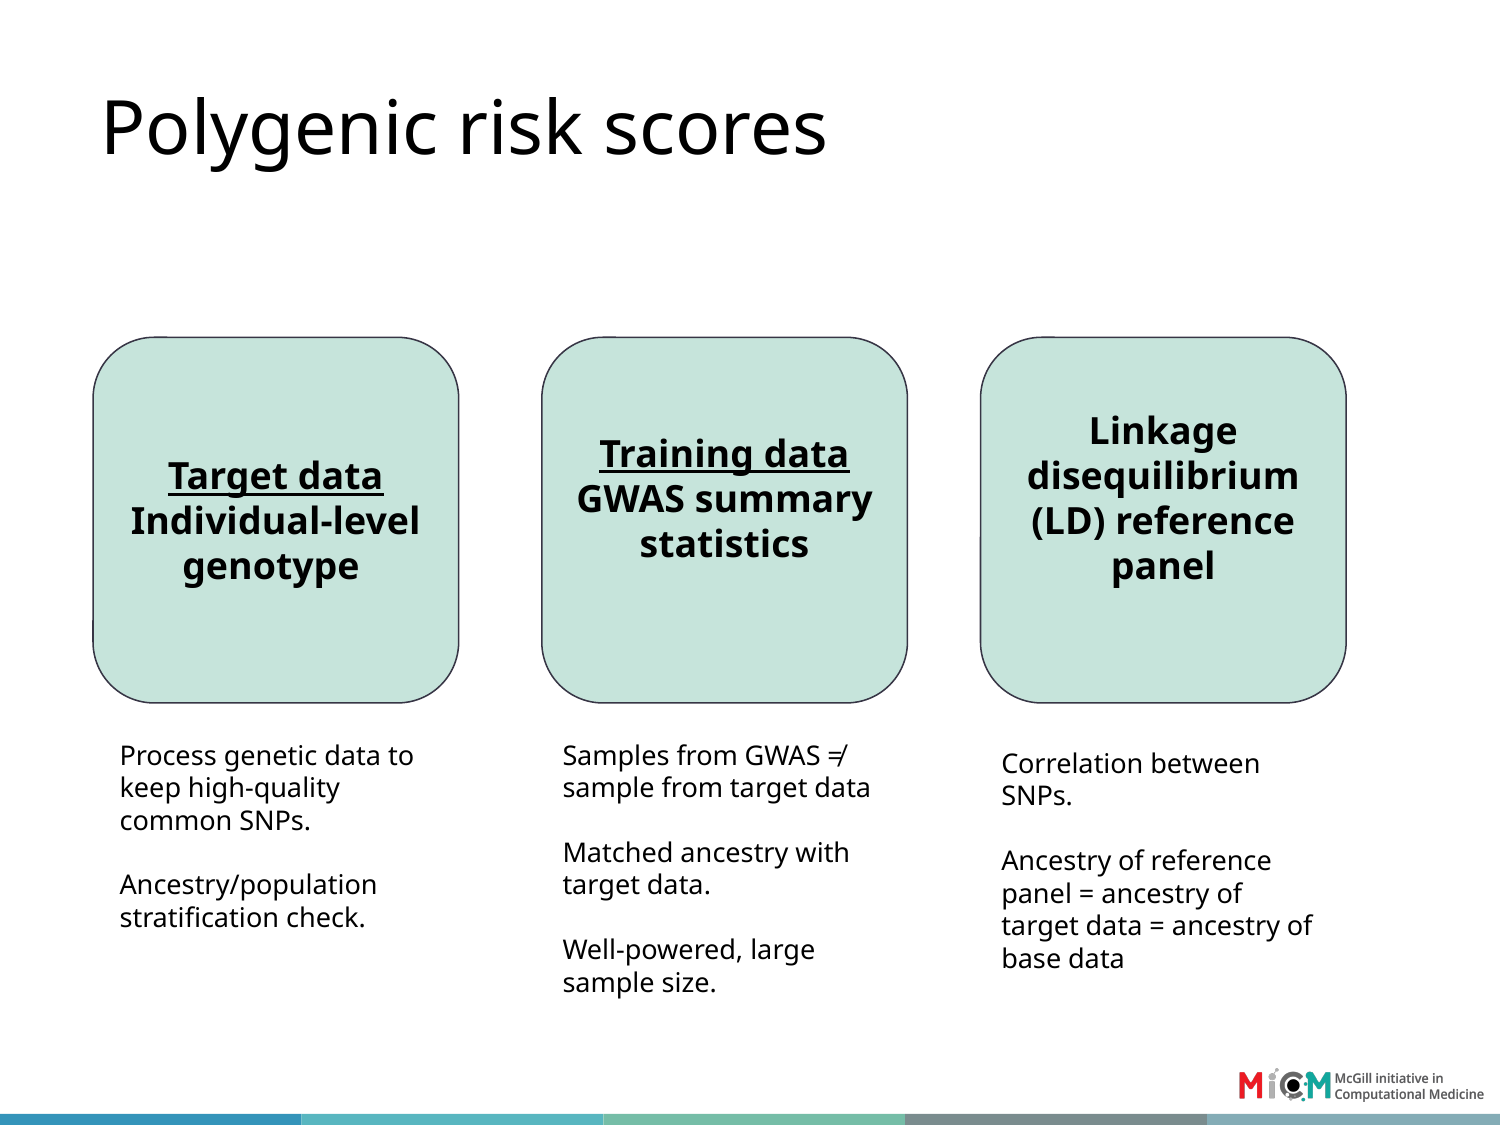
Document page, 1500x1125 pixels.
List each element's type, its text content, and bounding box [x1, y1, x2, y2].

title Polygenic risk scores [85, 38, 1397, 222]
text_box Process genetic data to keep high-quality common SNPs. Ancestry/population stratification check. [104, 722, 459, 1017]
text_box Correlation between SNPs. Ancestry of reference panel = ancestry of target data = ancestry of base data [986, 731, 1341, 1026]
text_box Target data Individual-level genotype [93, 337, 459, 703]
picture [1211, 1051, 1500, 1122]
text_box Linkage disequilibrium (LD) reference panel [980, 337, 1347, 703]
text_box Training data GWAS summary statistics [541, 337, 908, 703]
text_box Samples from GWAS ≠ sample from target data Matched ancestry with target data. Well-powered, large sample size. [547, 722, 902, 1017]
